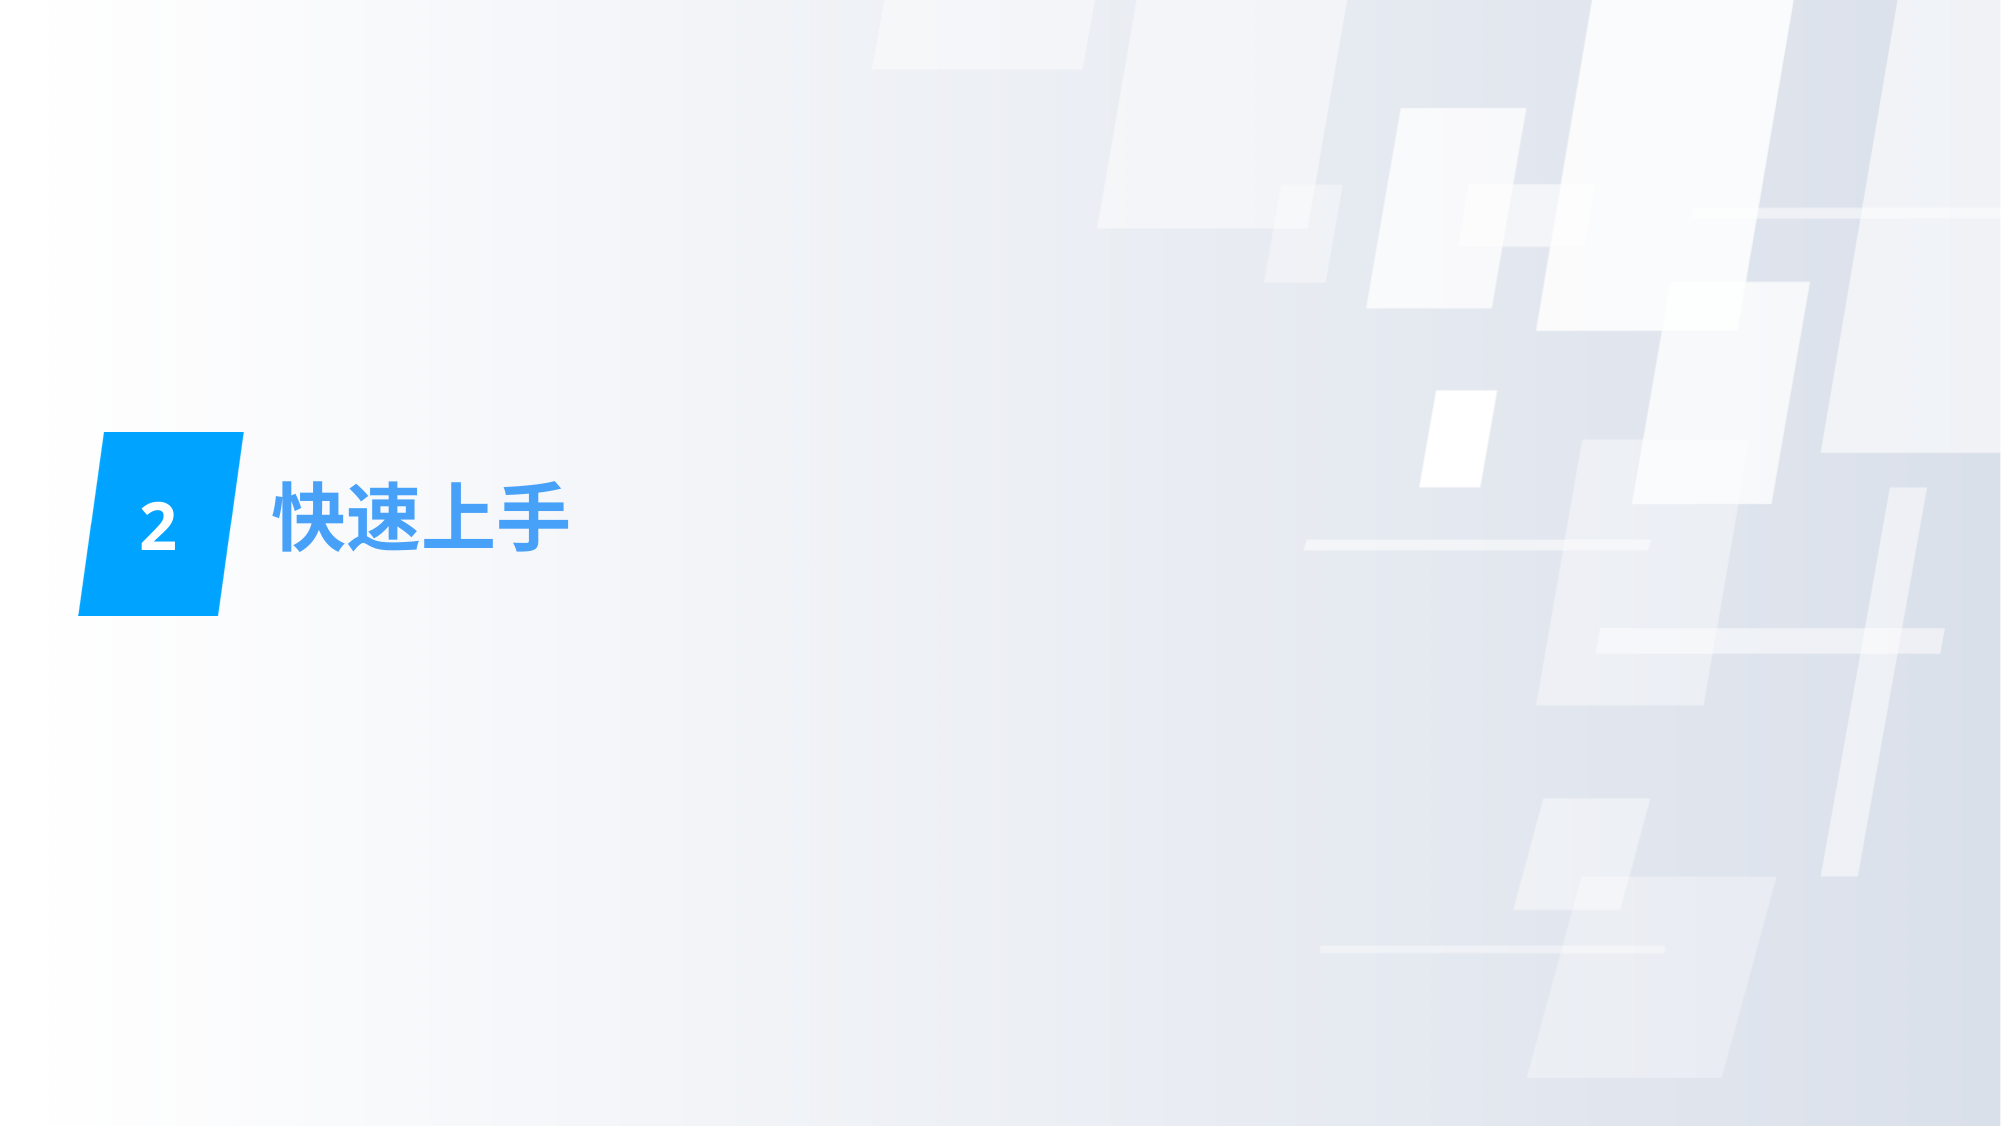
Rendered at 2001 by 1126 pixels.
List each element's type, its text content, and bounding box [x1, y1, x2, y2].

title 快速上手 [256, 432, 1785, 610]
picture [0, 0, 2001, 1126]
text_box 2 [119, 476, 198, 572]
